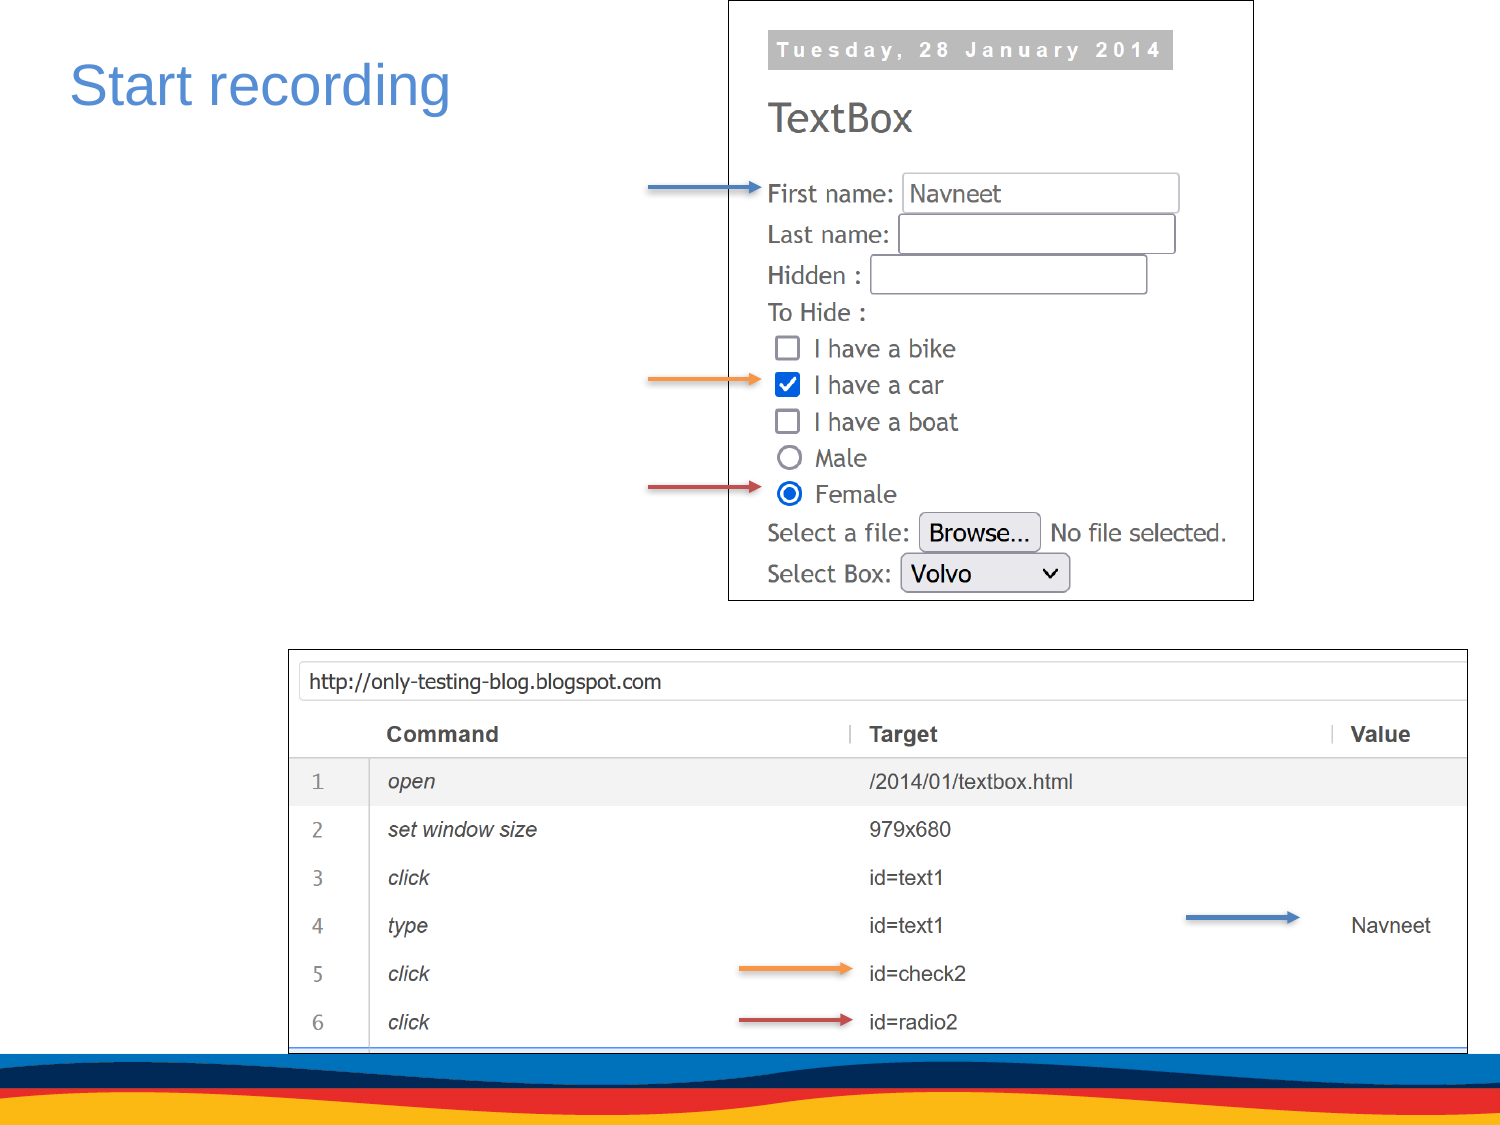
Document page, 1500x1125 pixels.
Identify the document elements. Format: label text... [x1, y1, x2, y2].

title Start recording [54, 38, 723, 126]
picture [0, 0, 1500, 1125]
